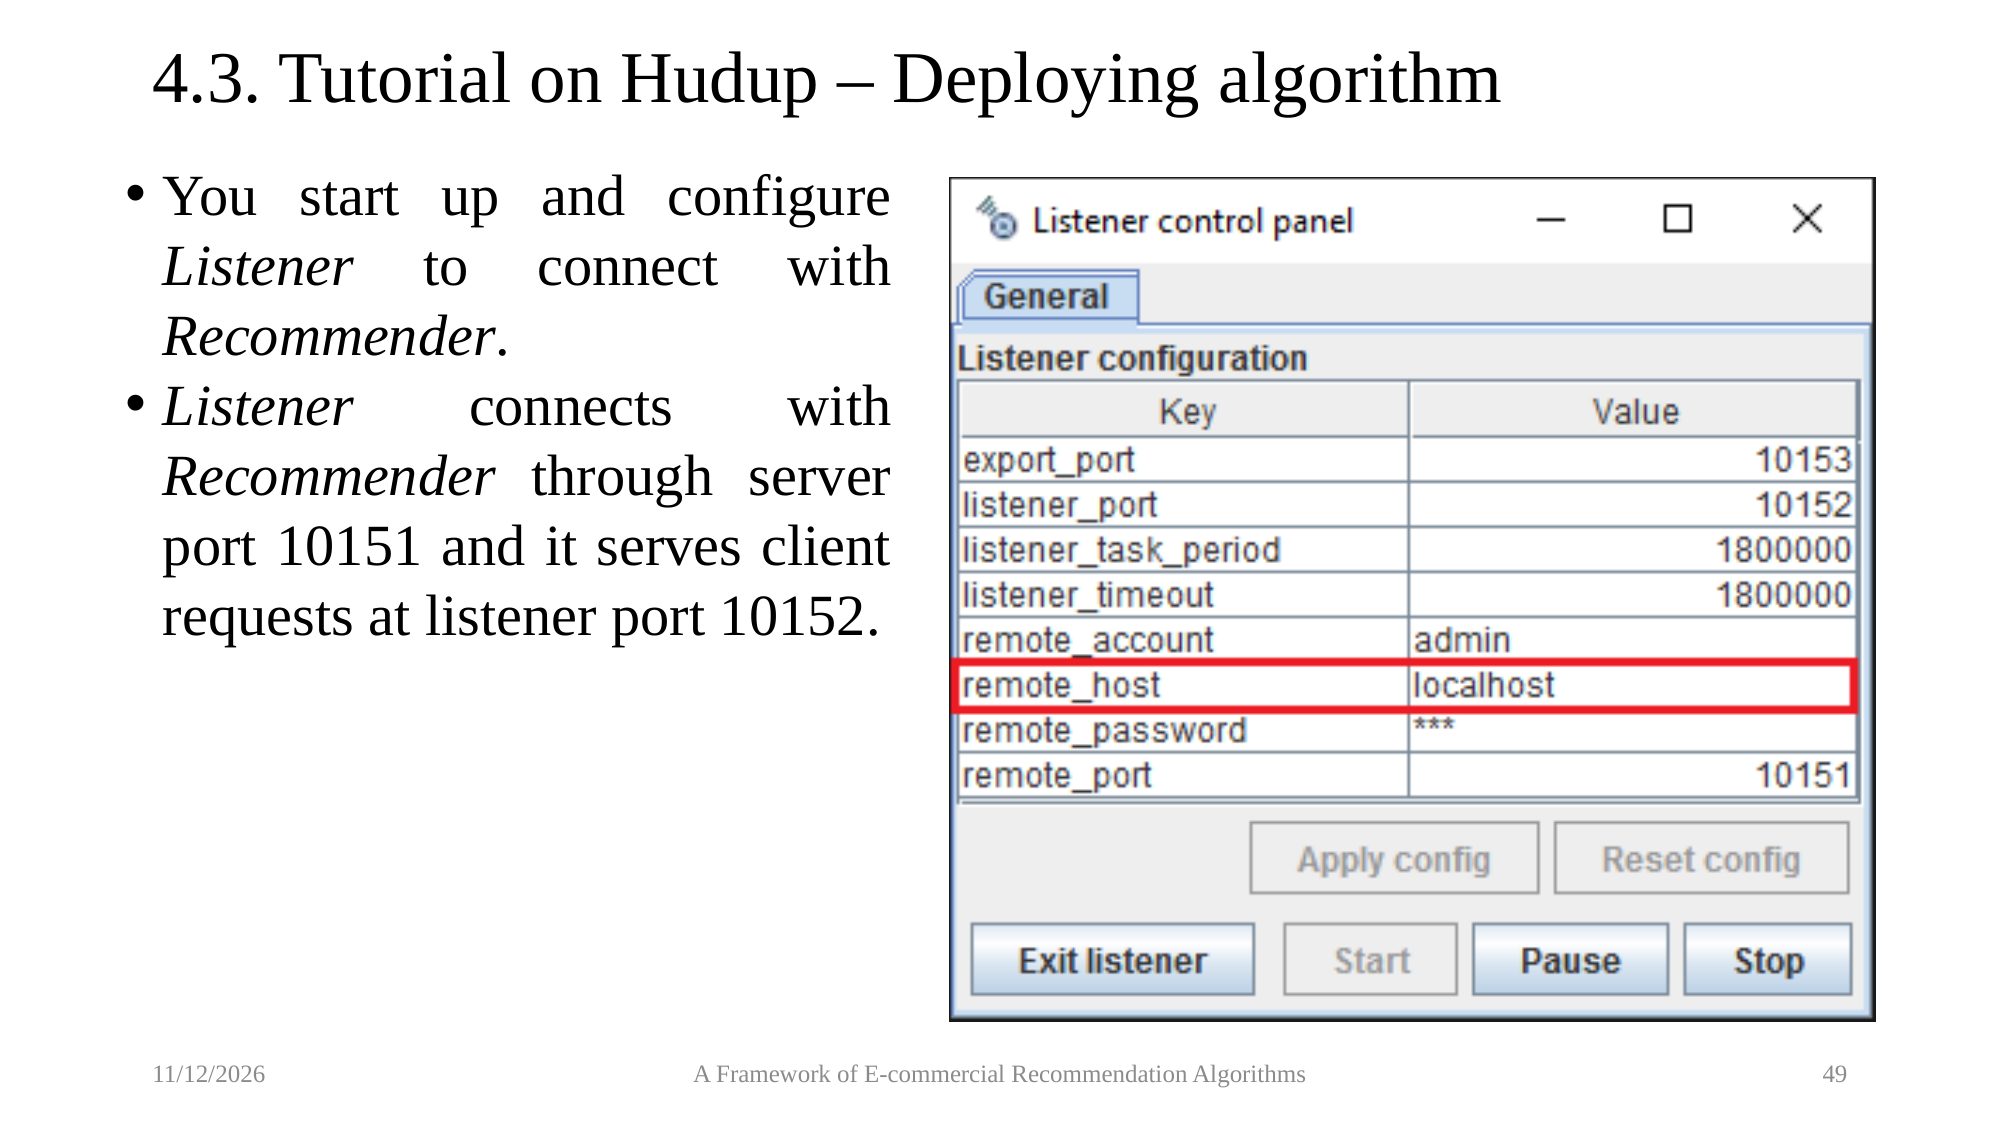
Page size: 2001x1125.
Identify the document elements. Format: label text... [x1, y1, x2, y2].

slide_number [137, 1042, 588, 1103]
title 4.3. Tutorial on Hudup – Deploying algorithm [137, 19, 1863, 128]
footer A Framework of E-commercial Recommendation Algorithms [662, 1042, 1338, 1103]
slide_number 49 [1412, 1042, 1863, 1103]
picture [949, 177, 1876, 1022]
list You start up and configure Listener to connect with Recommender. Listener connects with Recommender through server port 10151 and it serves client requests at listener port 10152. [110, 149, 907, 1000]
